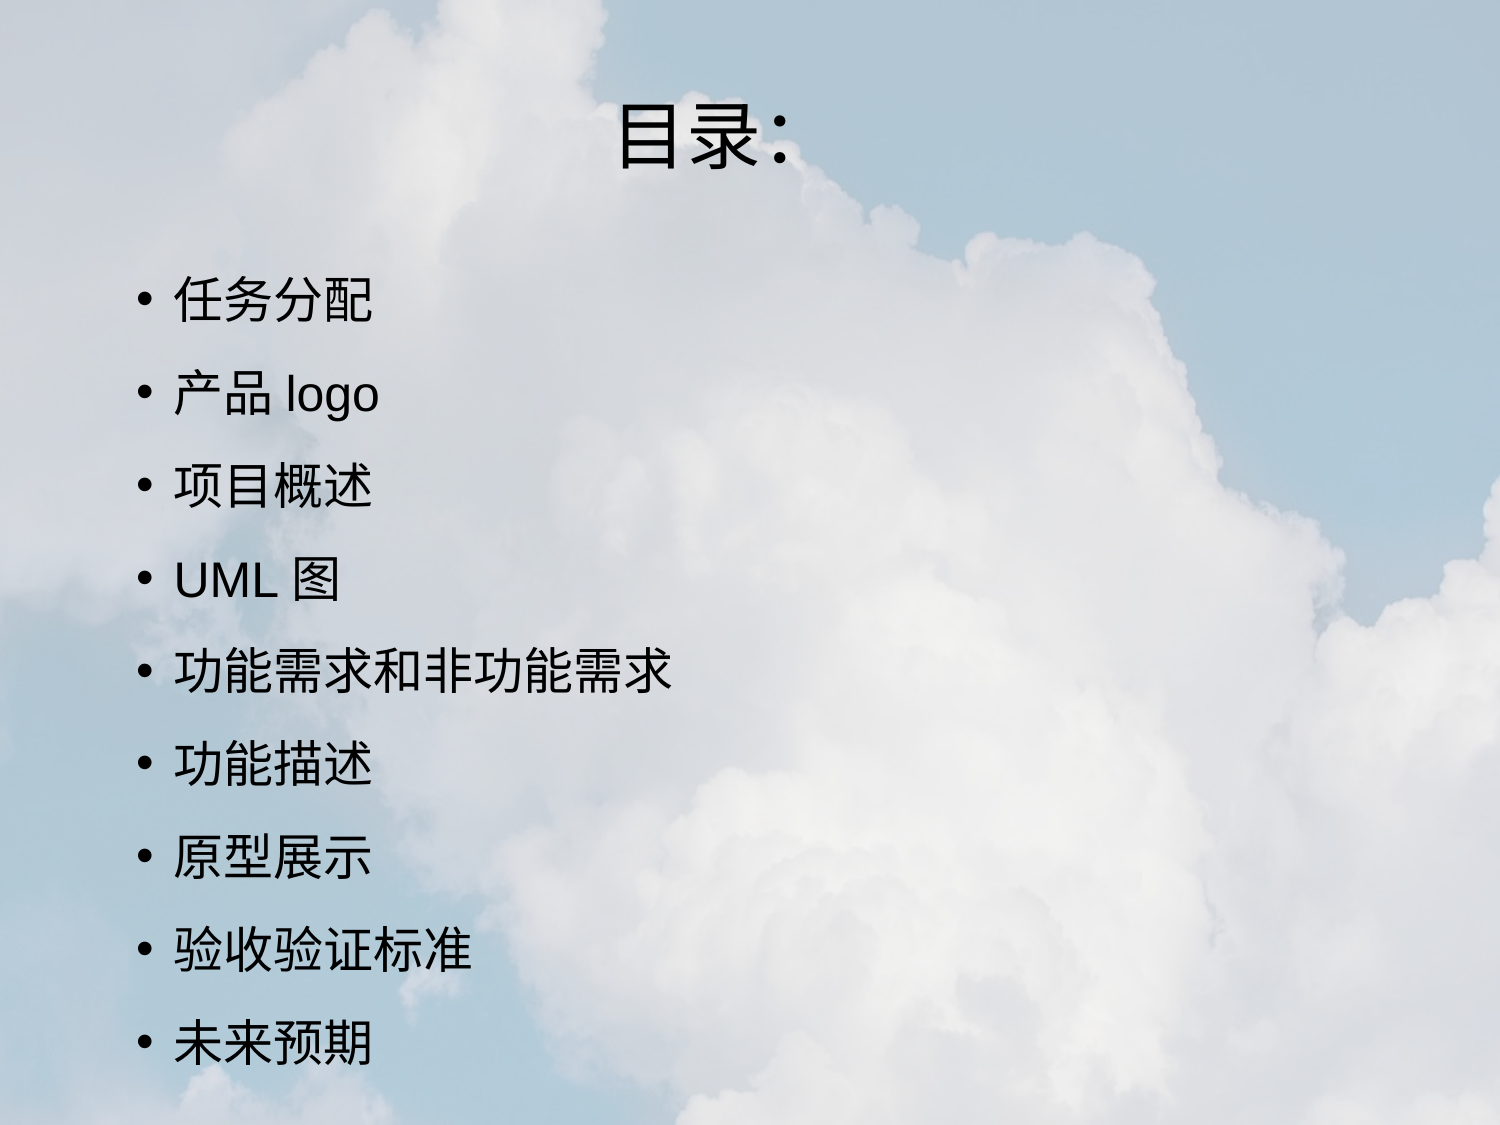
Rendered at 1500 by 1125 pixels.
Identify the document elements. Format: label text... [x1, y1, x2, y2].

list 任务分配 产品logo 项目概述 UML图 功能需求和非功能需求 功能描述 原型展示 验收验证标准 未来预期 [120, 248, 724, 1088]
title 目录： [76, 42, 1371, 206]
